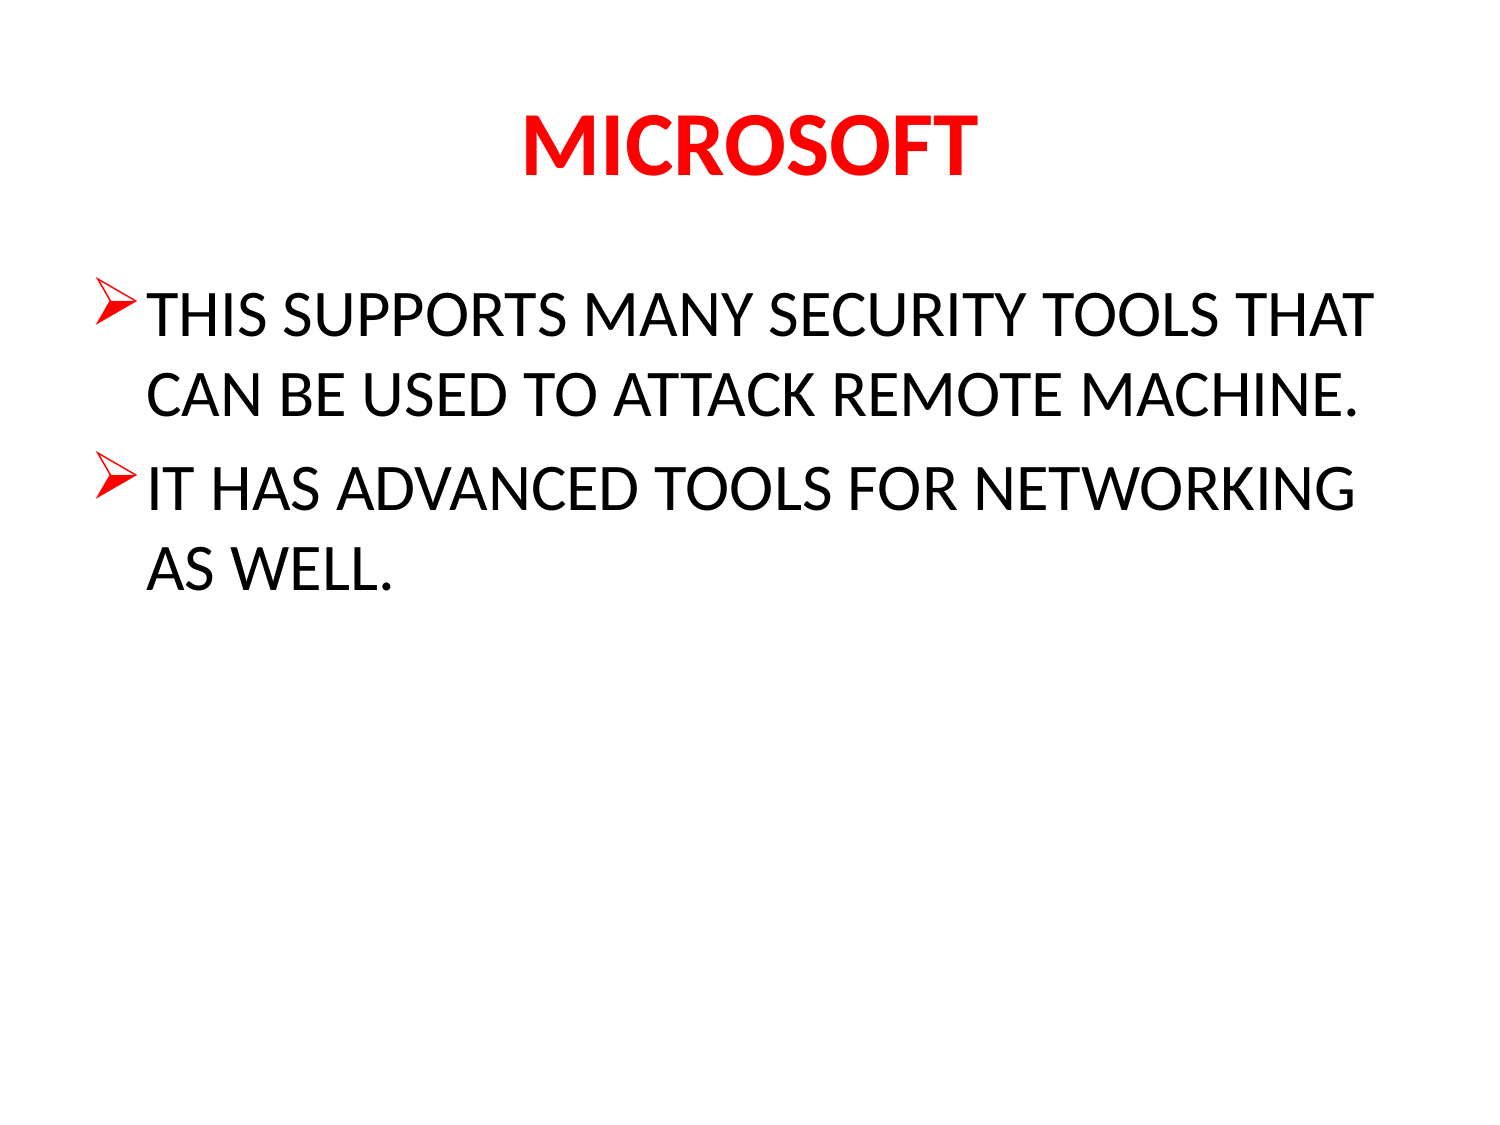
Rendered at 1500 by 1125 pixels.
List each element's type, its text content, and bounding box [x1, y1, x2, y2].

title MICROSOFT [75, 45, 1425, 233]
list THIS SUPPORTS MANY SECURITY TOOLS THAT CAN BE USED TO ATTACK REMOTE MACHINE. IT HAS ADVANCED TOOLS FOR NETWORKING AS WELL. [75, 262, 1425, 1005]
